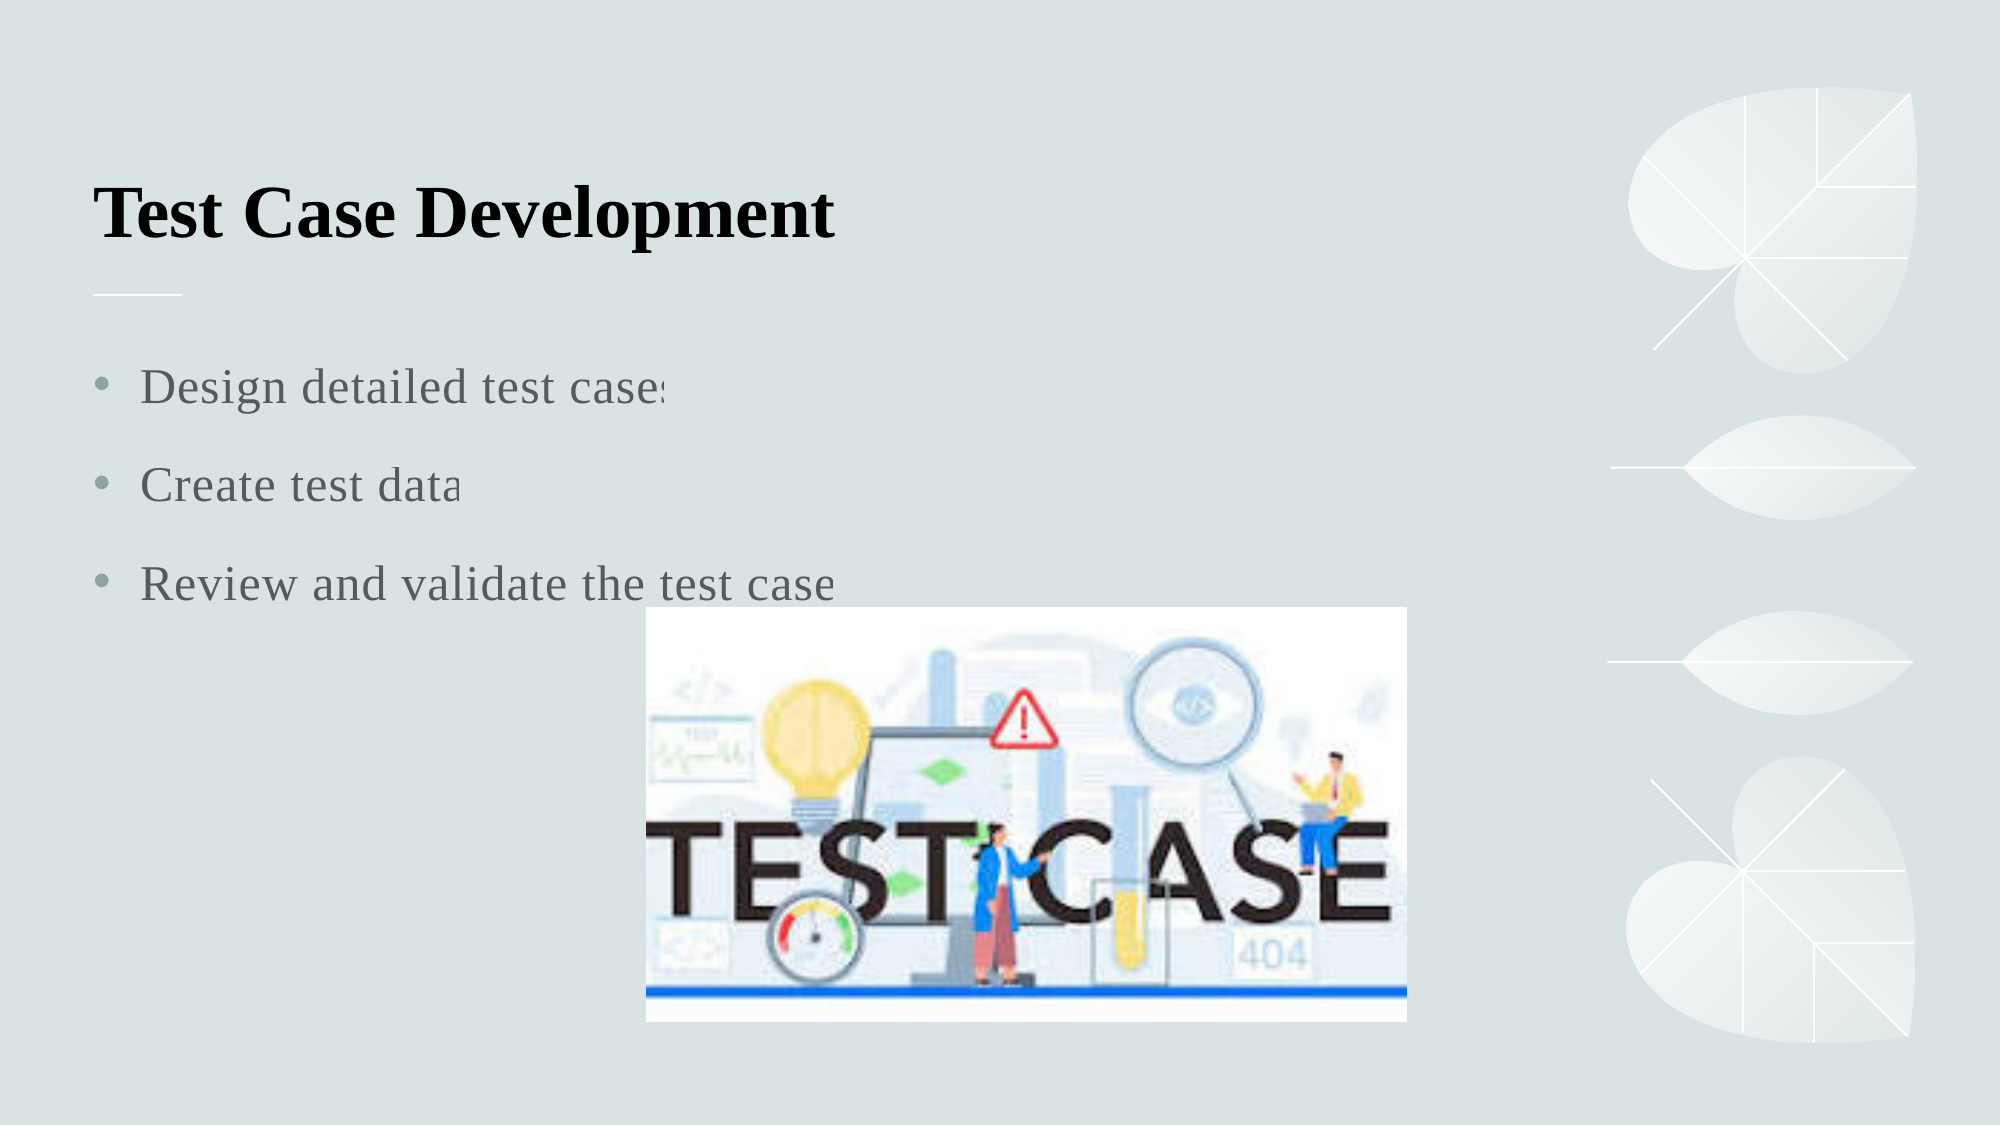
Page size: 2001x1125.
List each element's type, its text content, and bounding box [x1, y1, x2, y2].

title Test Case Development [93, 65, 1512, 260]
list Design detailed test cases. Create test data. Review and validate the test cases. [93, 327, 1513, 1022]
picture [646, 606, 1407, 1023]
